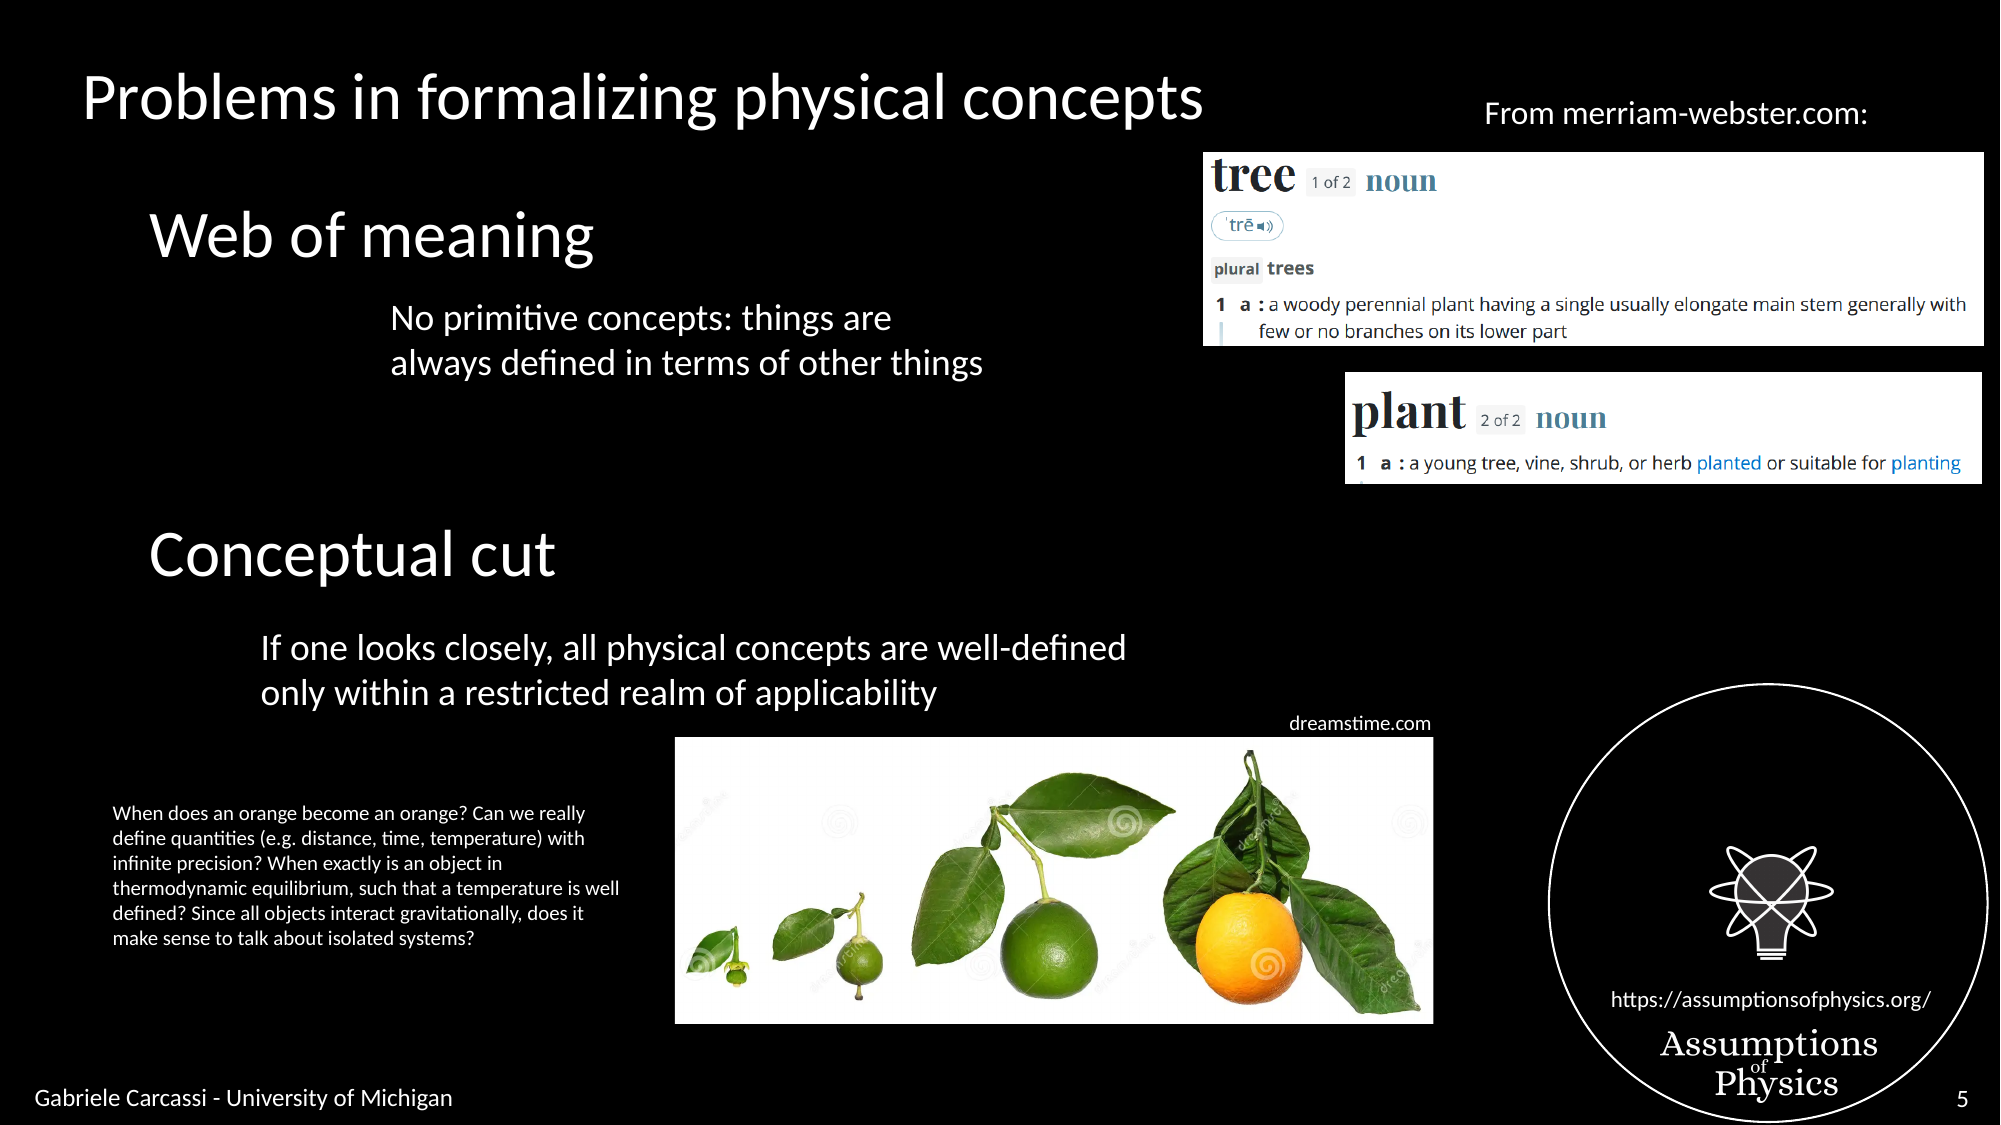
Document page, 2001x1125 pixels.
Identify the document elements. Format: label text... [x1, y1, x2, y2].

slide_number 5 [1893, 1078, 1985, 1116]
text_box Problems in formalizing physical concepts [67, 45, 1221, 141]
text_box When does an orange become an orange? Can we really define quantities (e.g. distance, time, temperature) with infinite precision? When exactly is an object in thermodynamic equilibrium, such that a temperature is well defined? Since all objects interact gravitationally, does it make sense to talk about isolated systems? [97, 792, 645, 958]
text_box dreamstime.com [1274, 702, 1447, 742]
text_box Conceptual cut [135, 502, 572, 598]
text_box If one looks closely, all physical concepts are well-defined only within a restricted realm of applicability [245, 615, 1204, 720]
text_box From merriam-webster.com: [1469, 83, 1885, 139]
picture [1345, 372, 1982, 484]
picture [674, 737, 1434, 1024]
picture [1203, 152, 1984, 346]
picture [1660, 1029, 1877, 1103]
text_box Web of meaning [135, 183, 611, 279]
footer Gabriele Carcassi - University of Michigan [19, 1077, 999, 1116]
text_box No primitive concepts: things are always defined in terms of other things [375, 285, 1007, 391]
picture [1709, 846, 1834, 960]
